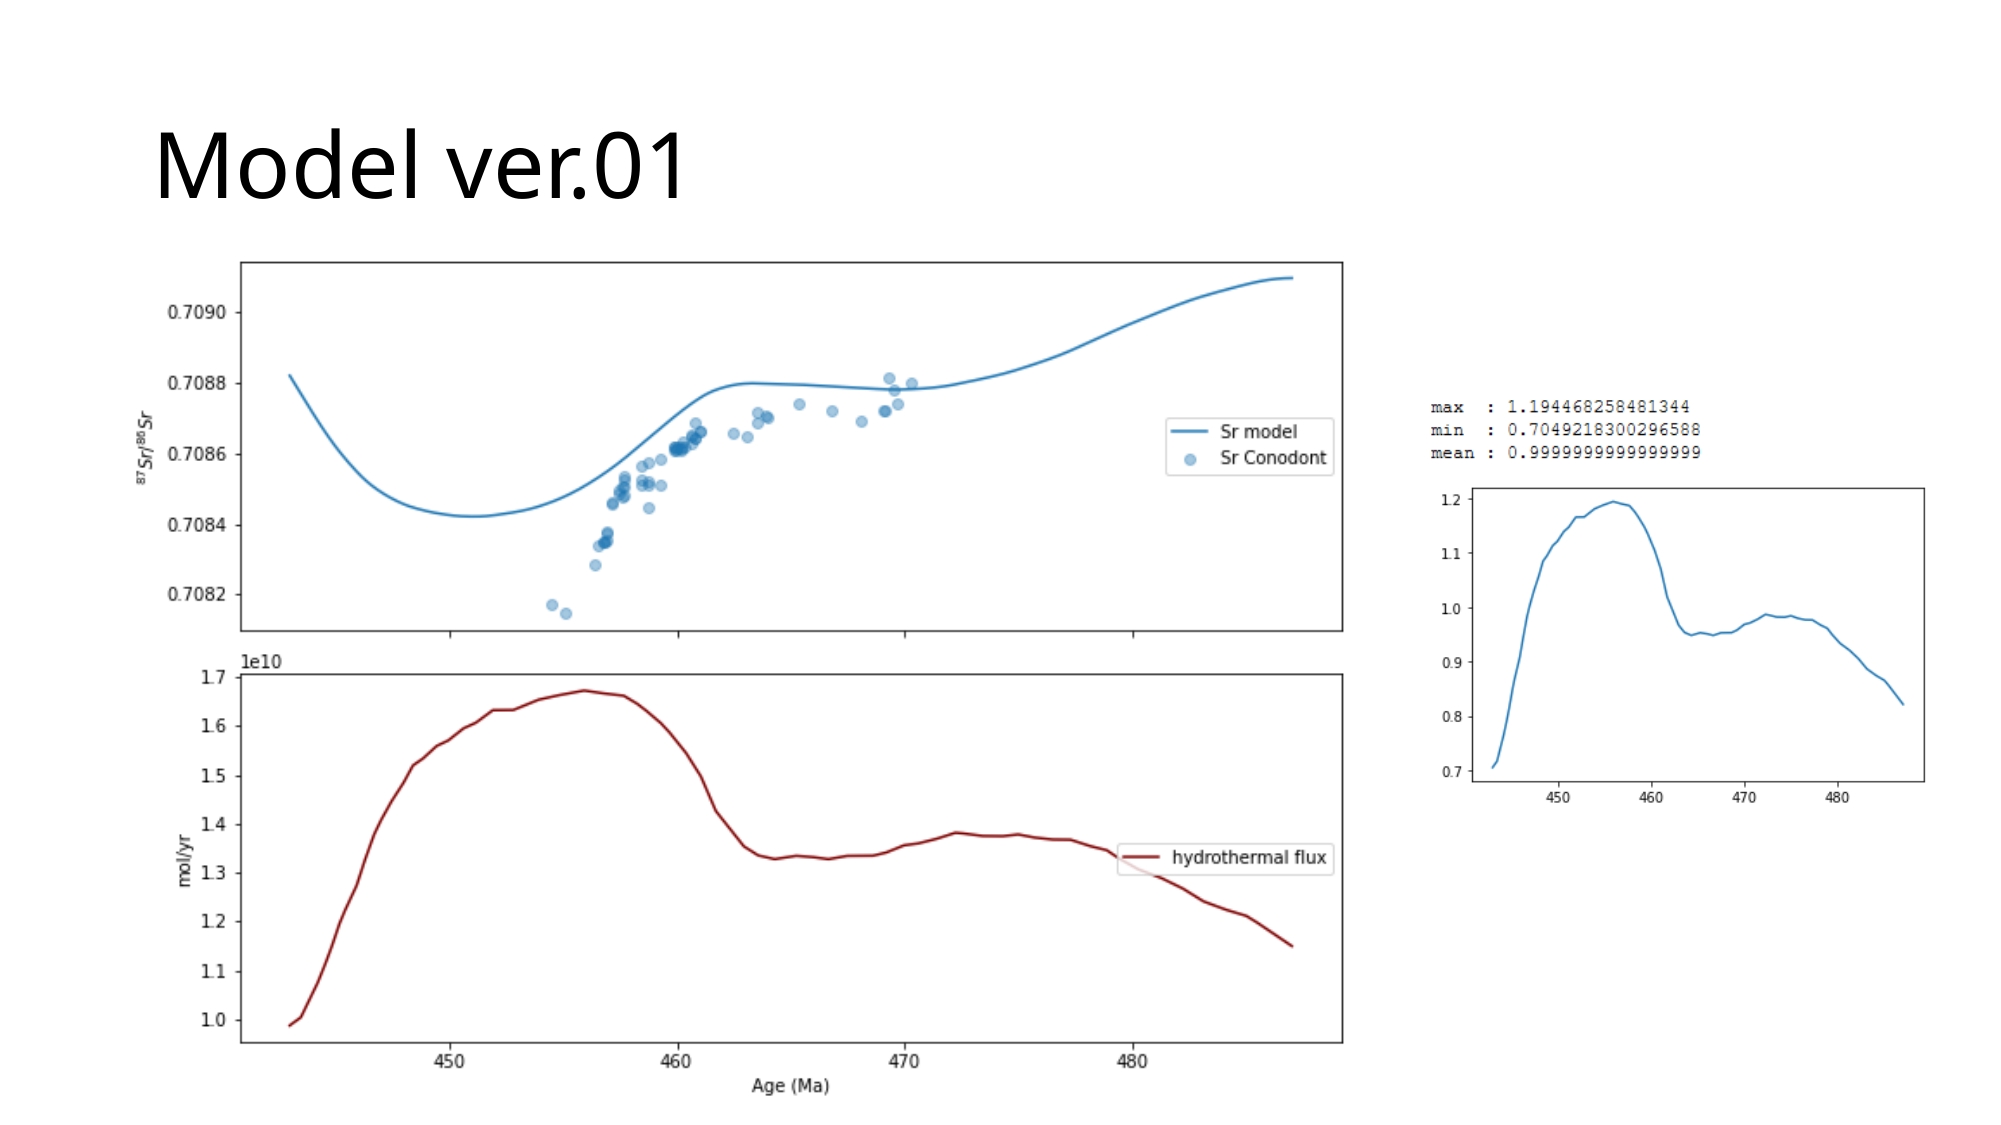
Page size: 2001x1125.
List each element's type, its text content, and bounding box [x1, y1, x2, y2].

picture [1414, 395, 1967, 828]
title Model ver.01 [137, 59, 1863, 278]
picture [116, 243, 1361, 1115]
